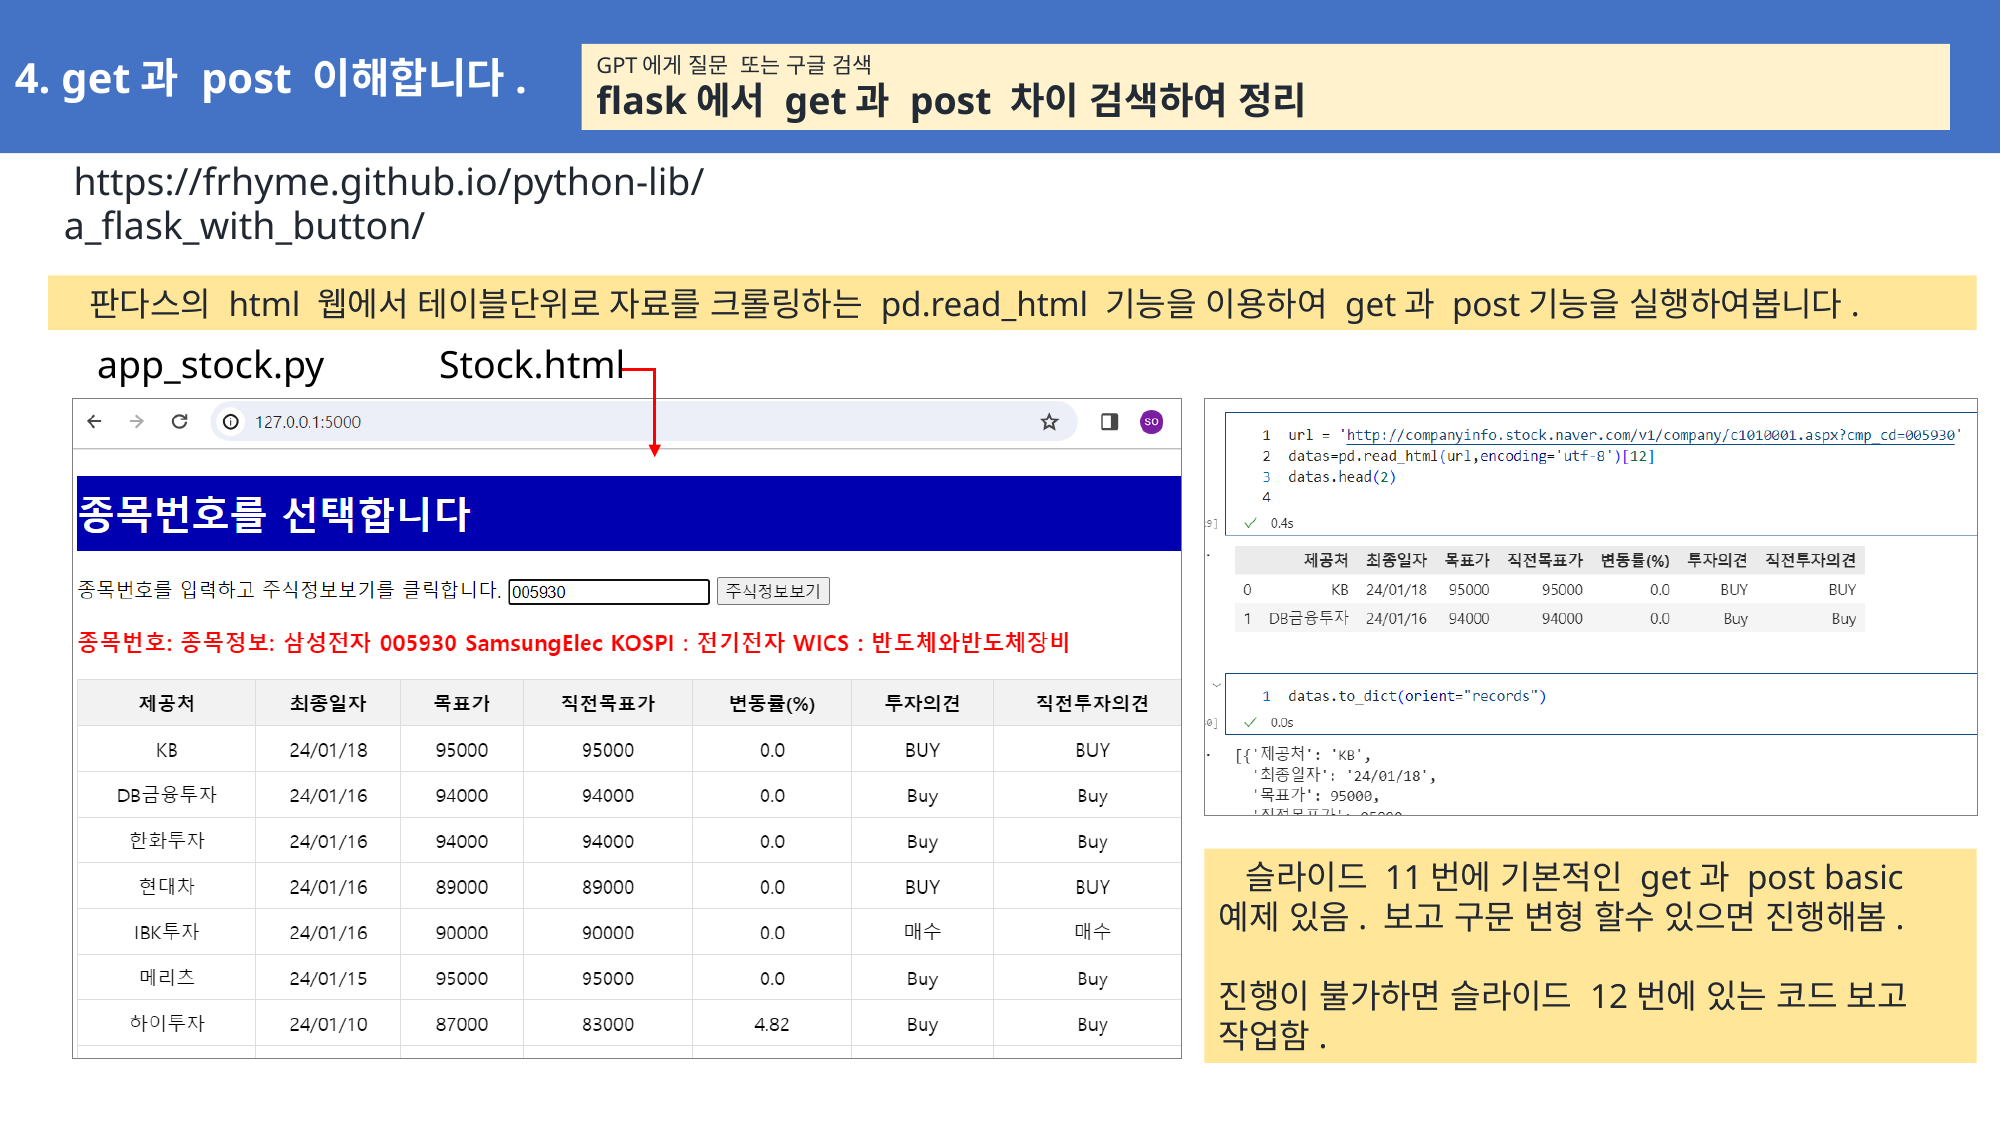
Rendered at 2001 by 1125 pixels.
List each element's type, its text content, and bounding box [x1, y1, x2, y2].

picture [72, 398, 1182, 1059]
text_box https://frhyme.github.io/python-lib/a_flask_with_button/ [49, 150, 1055, 255]
text_box Stock.html [424, 333, 641, 394]
text_box GPT에게 질문 또는 구글 검색 flask에서 get과 post 차이 검색하여 정리 [581, 43, 1950, 130]
text_box 4. get과 post 이해합니다. [0, 0, 2000, 154]
text_box [621, 368, 656, 398]
picture [1204, 398, 1978, 816]
text_box 슬라이드 11번에 기본적인 get과 post basic 예제 있음. 보고 구문 변형 할수 있으면 진행해봄. 진행이 불가하면 슬라이드 12번에 있는 코드 보고 작업함. [1204, 848, 1977, 1063]
text_box 판다스의 html 웹에서 테이블단위로 자료를 크롤링하는 pd.read_html 기능을 이용하여 get과 post기능을 실행하여봅니다. [48, 275, 1977, 331]
text_box app_stock.py [82, 333, 340, 394]
